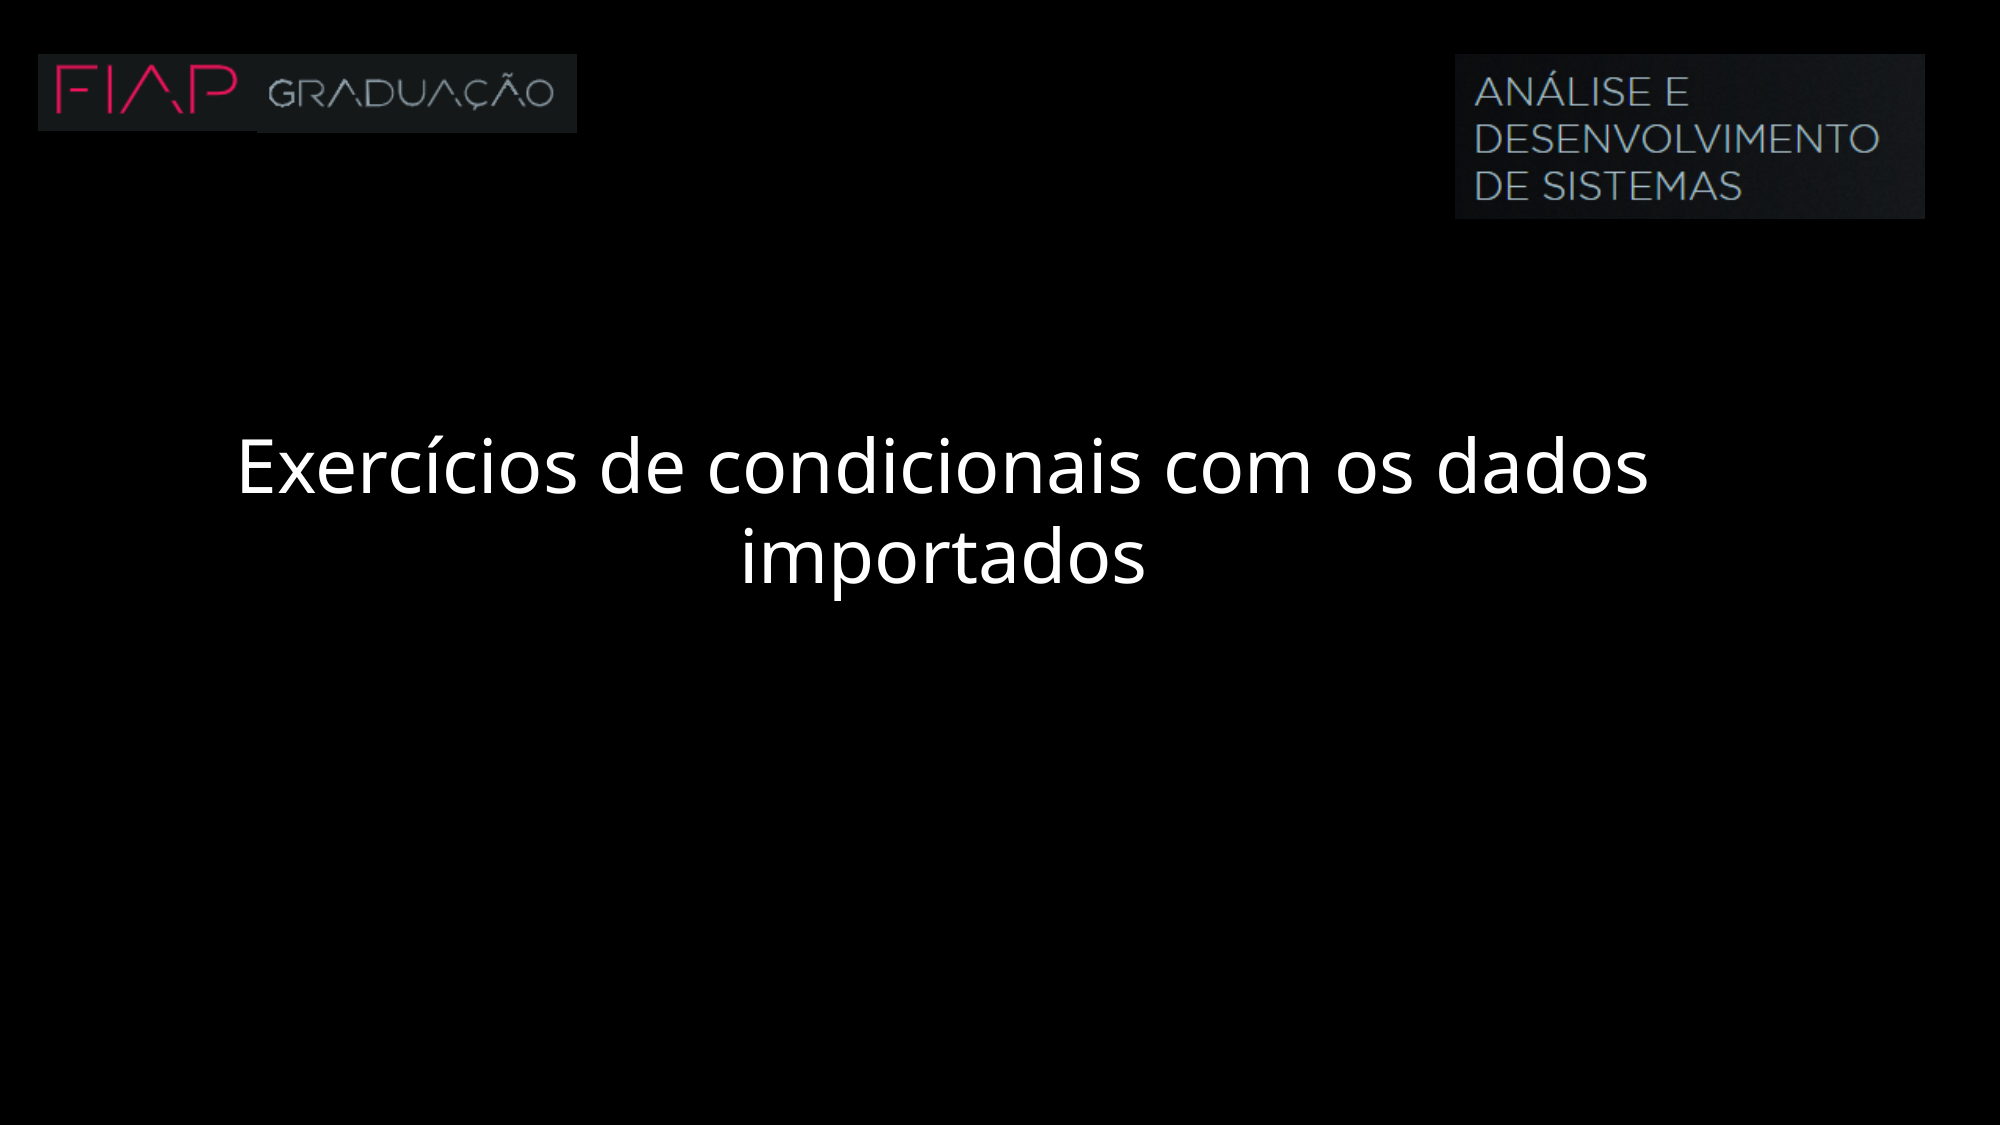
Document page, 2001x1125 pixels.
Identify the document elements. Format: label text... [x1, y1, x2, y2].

text_box Exercícios de condicionais com os dados importados [212, 411, 1676, 607]
picture [1455, 54, 1925, 219]
picture [38, 54, 577, 133]
